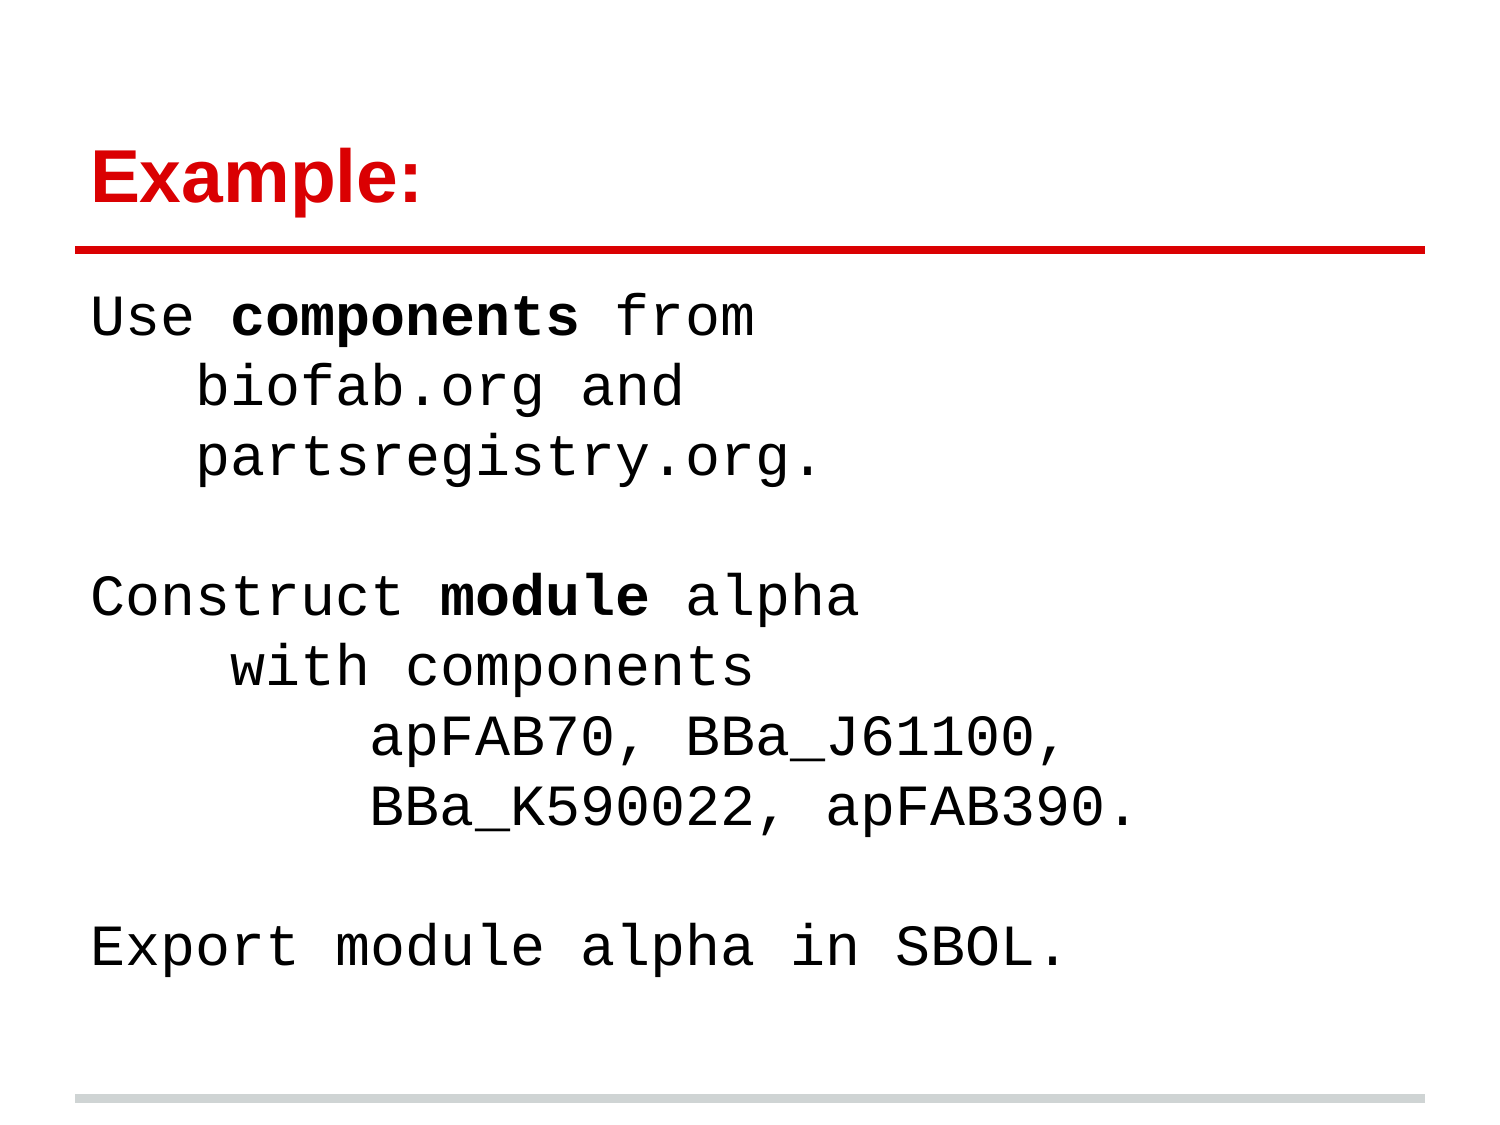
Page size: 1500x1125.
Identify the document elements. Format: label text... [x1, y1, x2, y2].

title Example: [75, 45, 1425, 233]
list Use components from biofab.org and partsregistry.org. Construct module alpha with components apFAB70, BBa_J61100, BBa_K590022, apFAB390. Export module alpha in SBOL. [75, 262, 1425, 1125]
